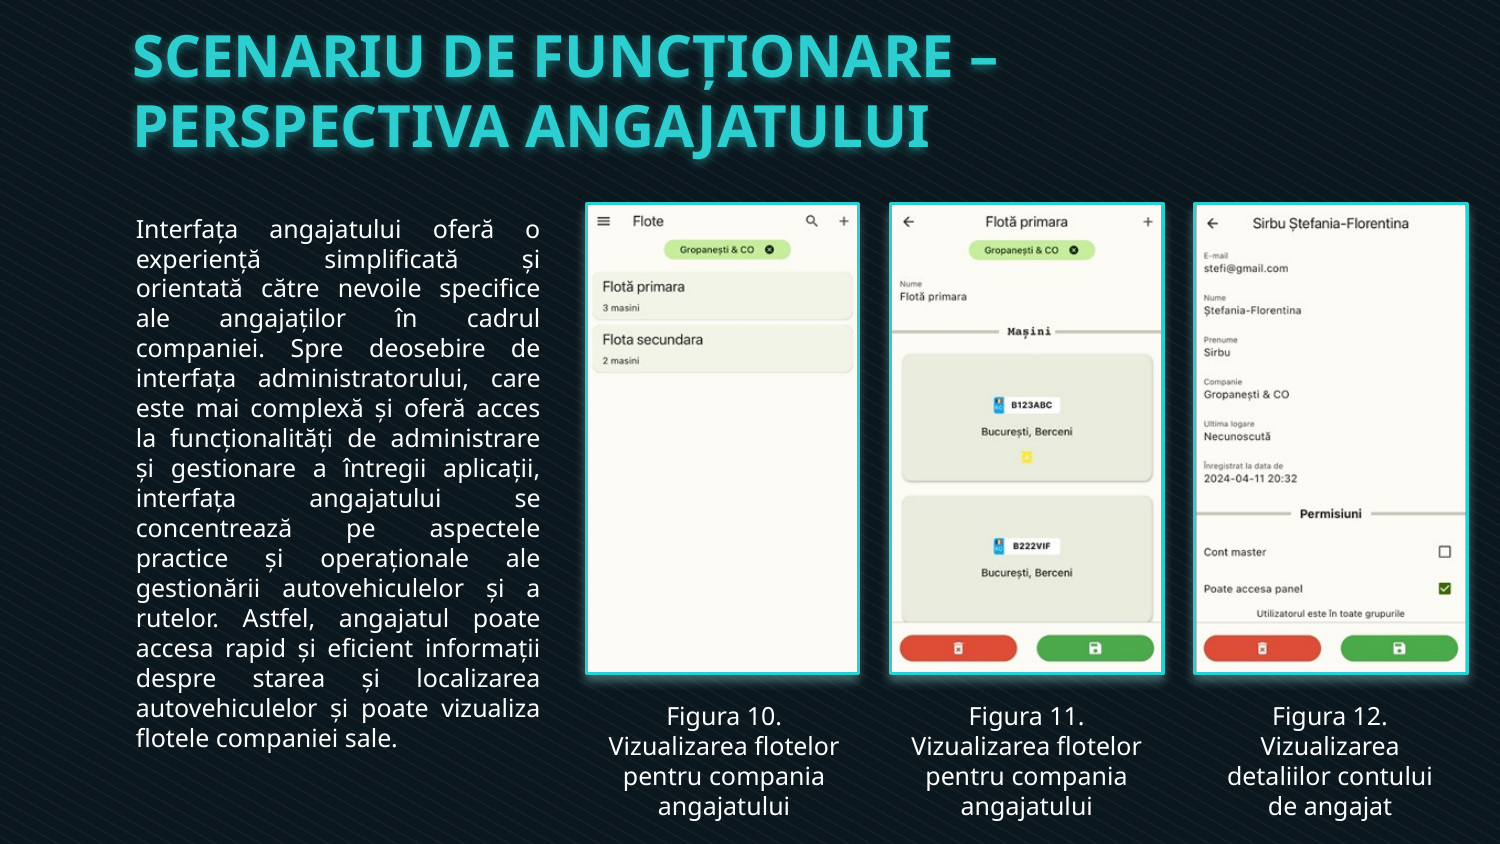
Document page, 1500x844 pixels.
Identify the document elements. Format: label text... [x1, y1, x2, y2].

picture [587, 205, 858, 672]
text_box Figura 11. Vizualizarea flotelor pentru compania angajatului [892, 693, 1162, 828]
text_box Figura 10. Vizualizarea flotelor pentru compania angajatului [587, 693, 861, 828]
text_box SCENARIU DE FUNCȚIONARE – PERSPECTIVA ANGAJATULUI [117, 4, 1381, 199]
picture [1196, 205, 1467, 672]
subtitle Interfața angajatului oferă o experiență simplificată și orientată către nevoile specifice ale angajaților în cadrul companiei. Spre deosebire de interfața administratorului, care este mai complexă și oferă acces la funcționalități de administrare și gestionare a întregii aplicații, interfața angajatului se concentrează pe aspectele practice și operaționale ale gestionării autovehiculelor și a rutelor. Astfel, angajatul poate accesa rapid și eficient informații despre starea și localizarea autovehiculelor și poate vizualiza flotele companiei sale. [120, 207, 557, 770]
text_box Figura 12. Vizualizarea detaliilor contului de angajat [1194, 693, 1466, 828]
picture [891, 205, 1162, 672]
